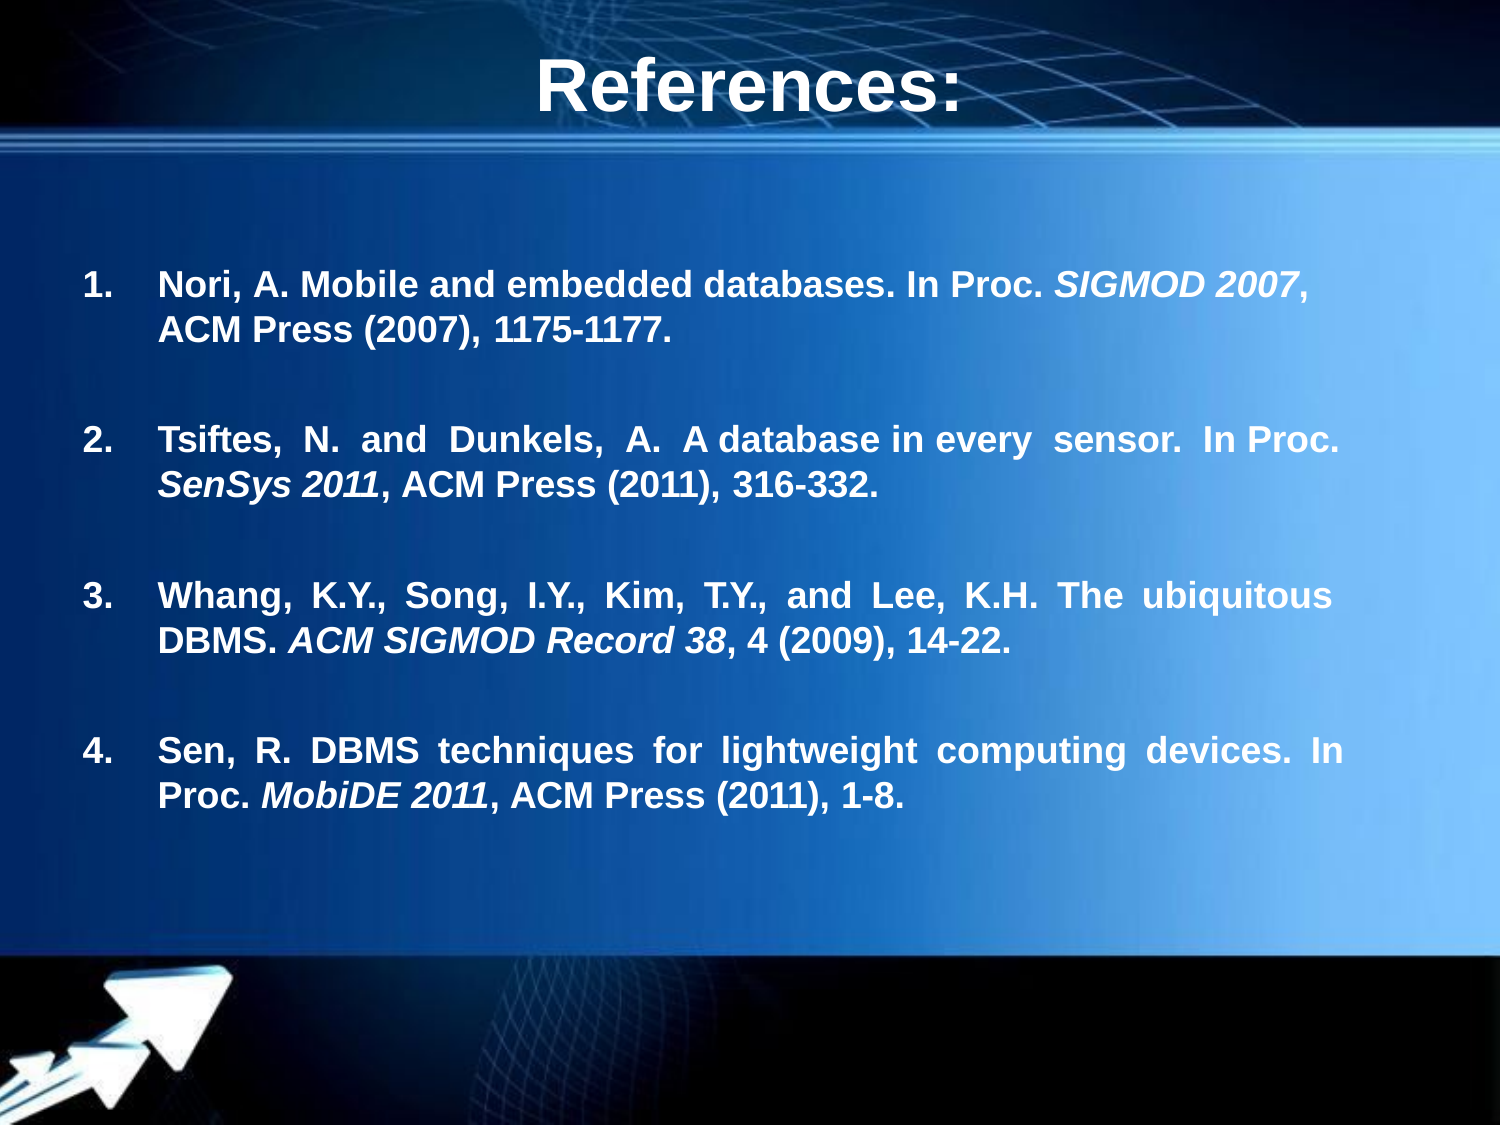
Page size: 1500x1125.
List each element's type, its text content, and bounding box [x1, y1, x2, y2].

title References: [24, 36, 1475, 225]
text_box [0, 0, 1500, 1125]
list Nori, A. Mobile and embedded databases. In Proc. SIGMOD 2007, ACM Press (2007), 1175-1177. Tsiftes, N. and Dunkels, A. A database in every sensor. In Proc. SenSys 2011, ACM Press (2011), 316-332. Whang, K.Y., Song, I.Y., Kim, T.Y., and Lee, K.H. The ubiquitous DBMS. ACM SIGMOD Record 38, 4 (2009), 14-22. Sen, R. DBMS techniques for lightweight computing devices. In Proc. MobiDE 2011, ACM Press (2011), 1-8. [80, 201, 1349, 898]
